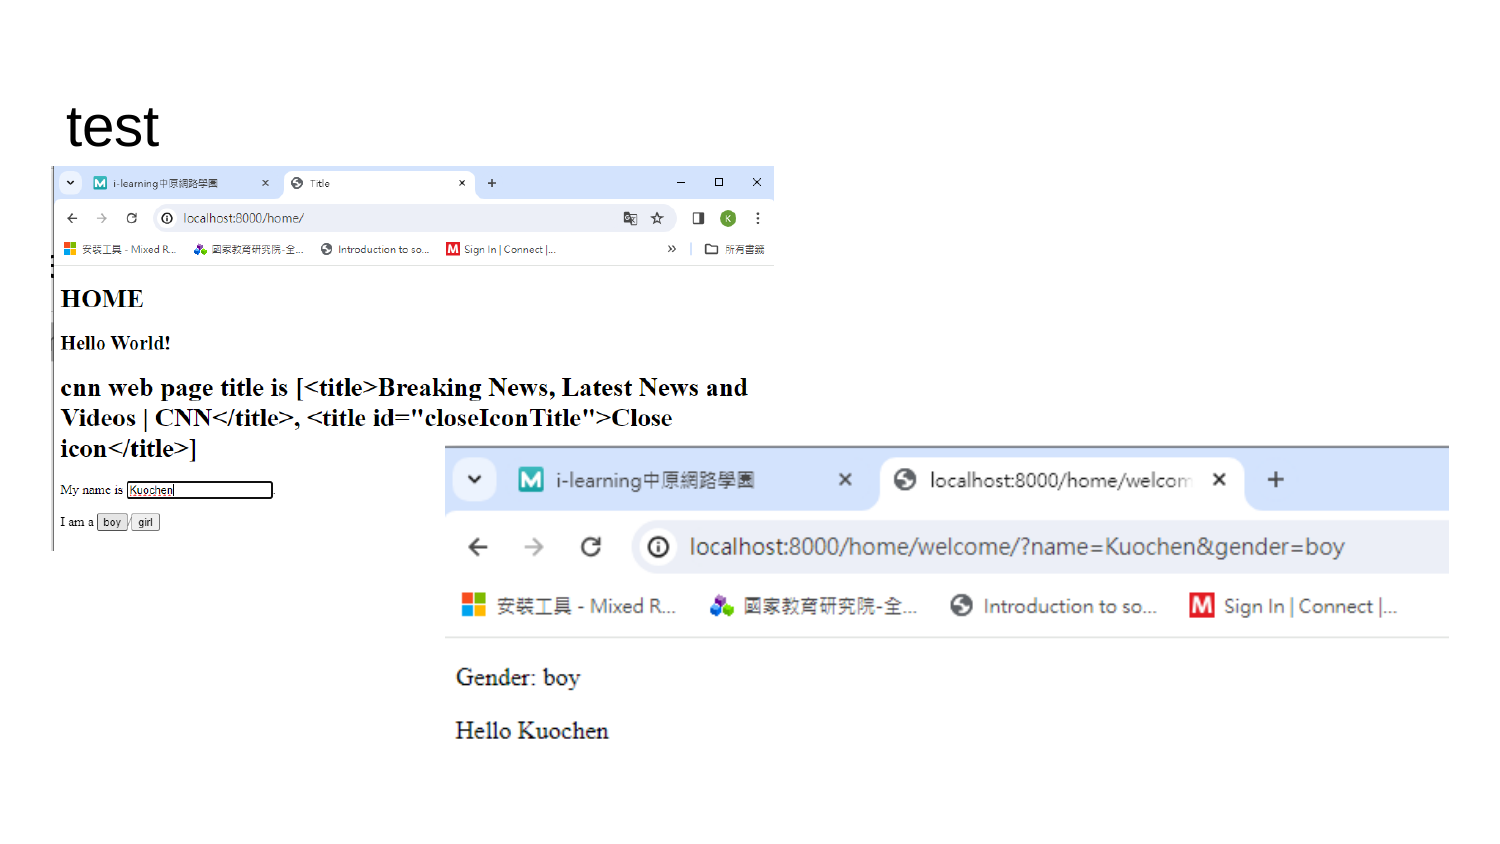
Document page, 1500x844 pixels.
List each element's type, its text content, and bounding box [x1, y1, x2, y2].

picture [50, 166, 1450, 783]
title test [51, 72, 1449, 167]
